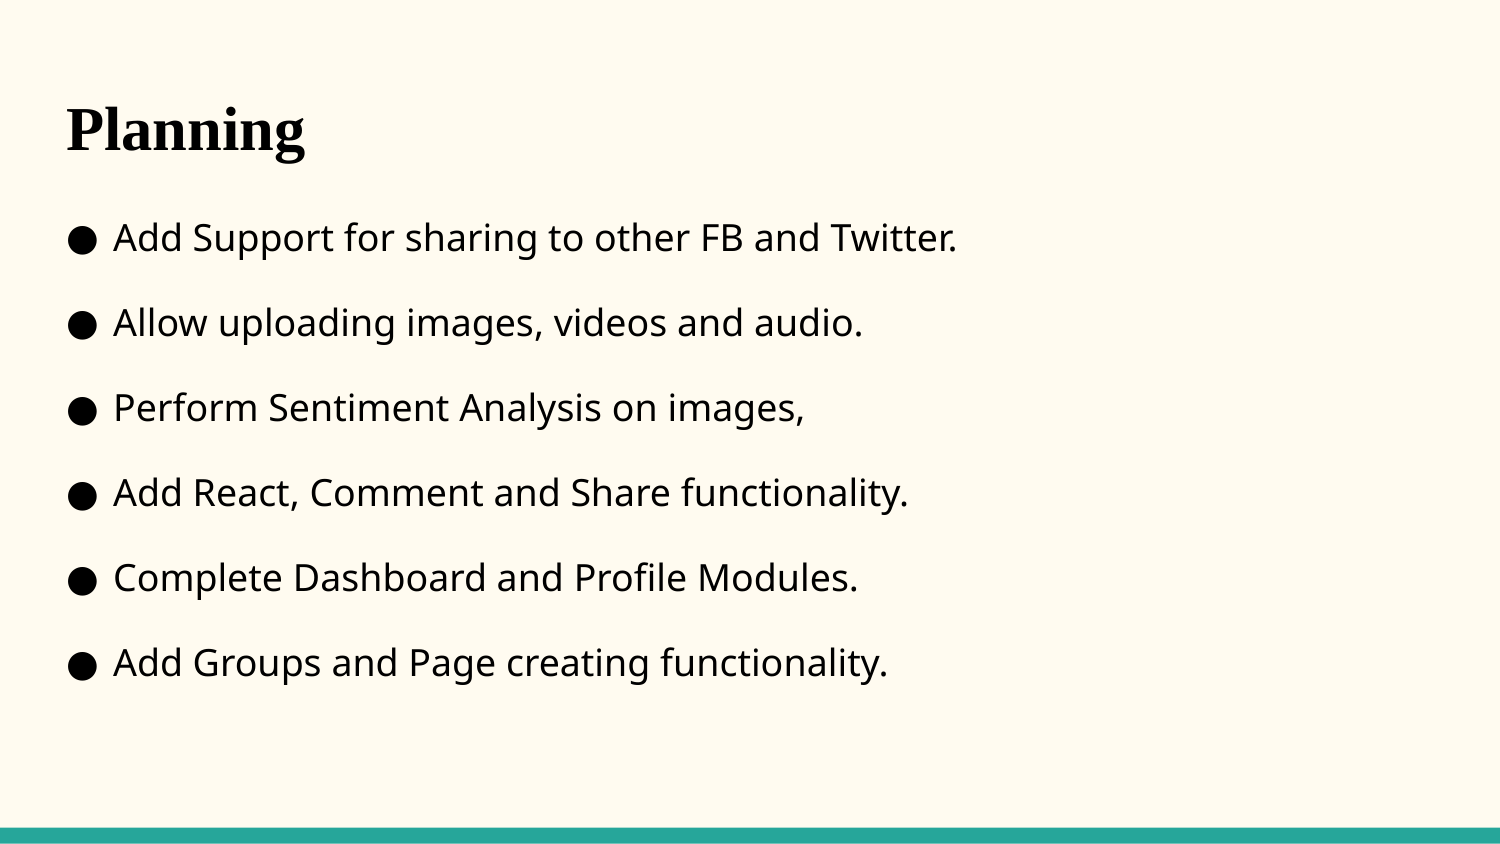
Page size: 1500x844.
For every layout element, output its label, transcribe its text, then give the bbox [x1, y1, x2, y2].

title Planning [51, 72, 1449, 174]
list Add Support for sharing to other FB and Twitter. Allow uploading images, videos and audio. Perform Sentiment Analysis on images, Add React, Comment and Share functionality. Complete Dashboard and Profile Modules. Add Groups and Page creating functionality. [51, 192, 1449, 750]
